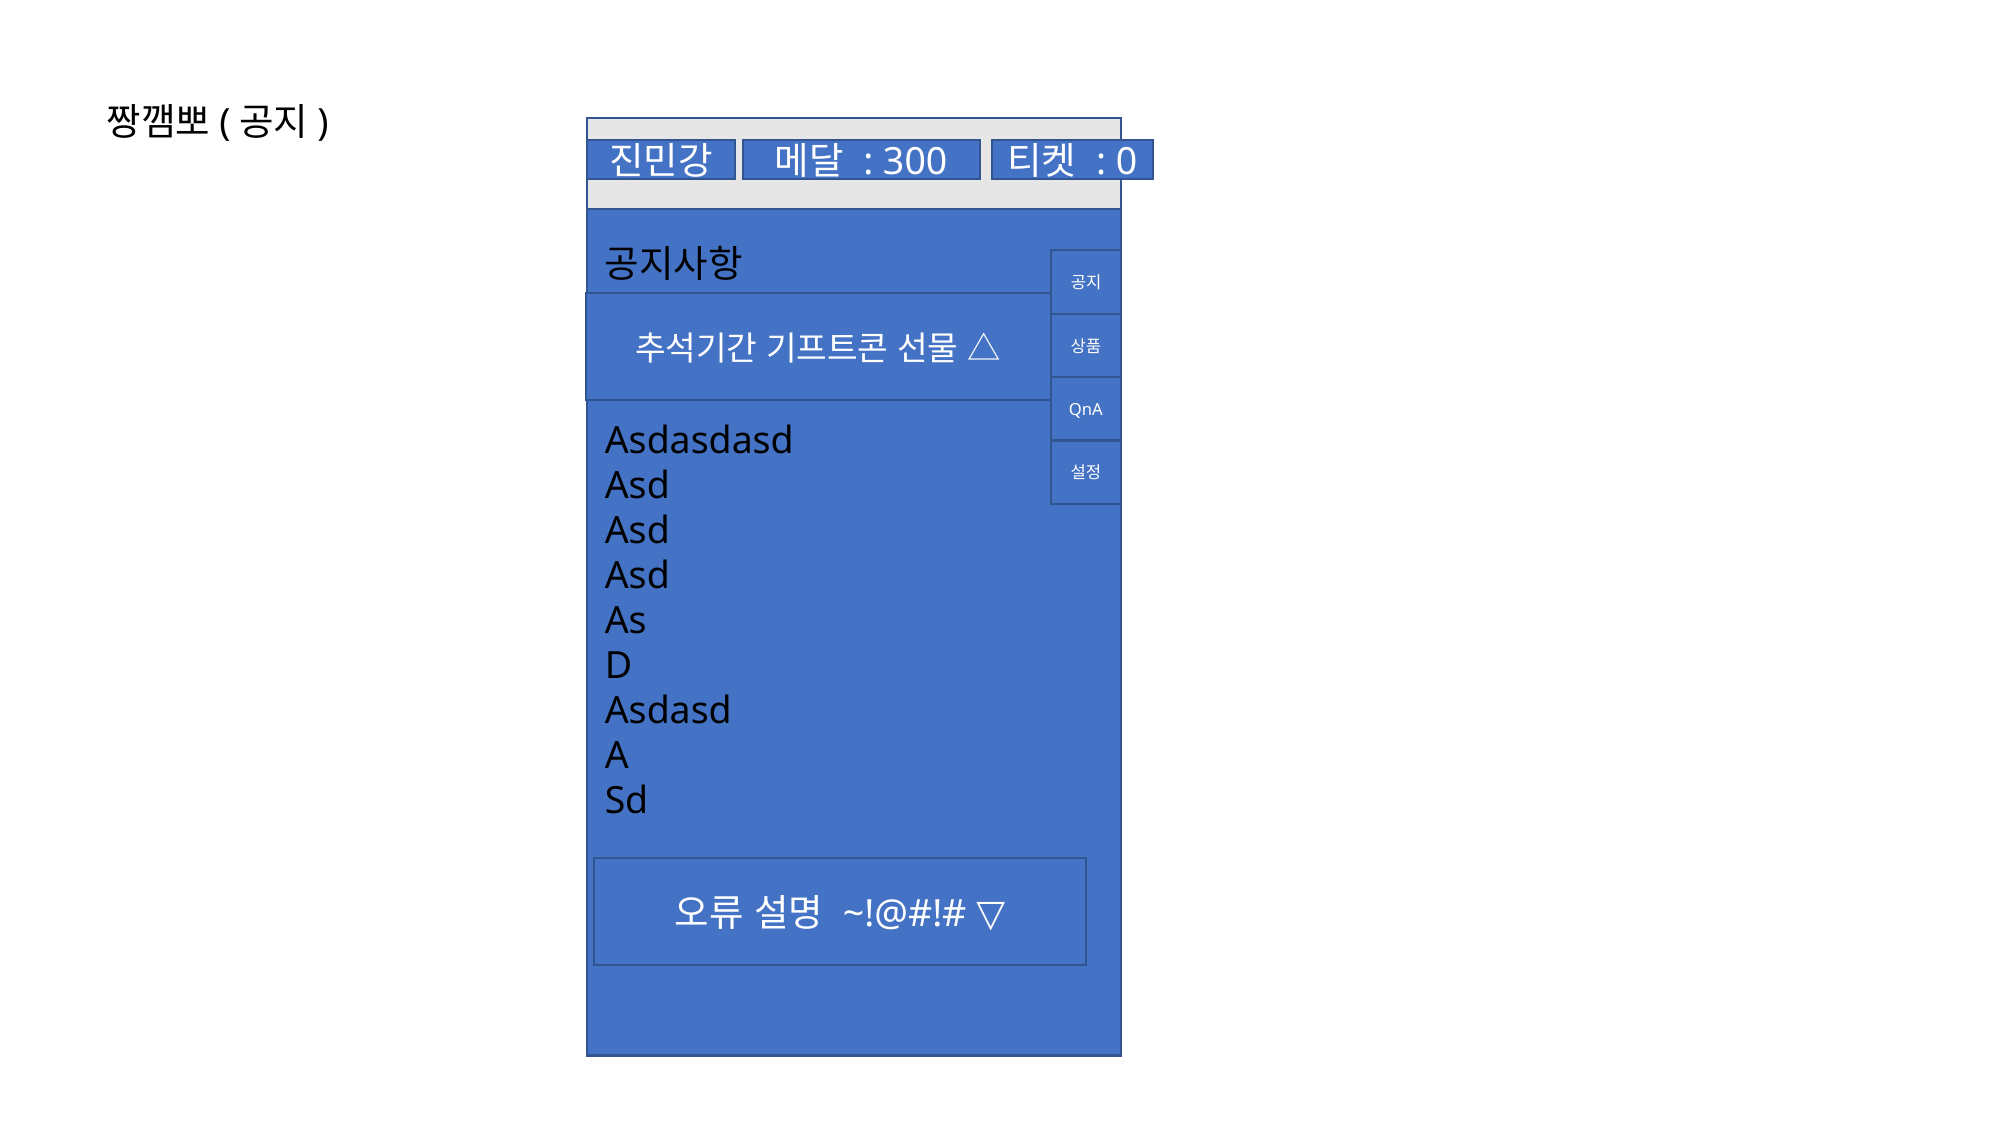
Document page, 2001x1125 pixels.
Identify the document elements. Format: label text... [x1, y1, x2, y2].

text_box 진민강 [586, 139, 736, 180]
text_box 추석기간 기프트콘 선물 △ [585, 292, 1052, 401]
text_box QnA [1050, 376, 1122, 440]
text_box 메달 : 300 [742, 139, 981, 180]
text_box [586, 401, 1122, 1057]
text_box [586, 210, 1122, 292]
text_box 공지 [1052, 249, 1122, 313]
text_box 티켓 : 0 [991, 139, 1154, 180]
text_box Asdasdasd Asd Asd Asd As D Asdasd A Sd [590, 408, 1121, 829]
text_box 짱깸뽀(공지) [92, 90, 922, 151]
text_box 상품 [1052, 313, 1122, 376]
text_box 공지사항 [590, 232, 1074, 293]
text_box 오류 설명 ~!@#!# ▽ [593, 857, 1087, 966]
text_box [586, 117, 1122, 210]
